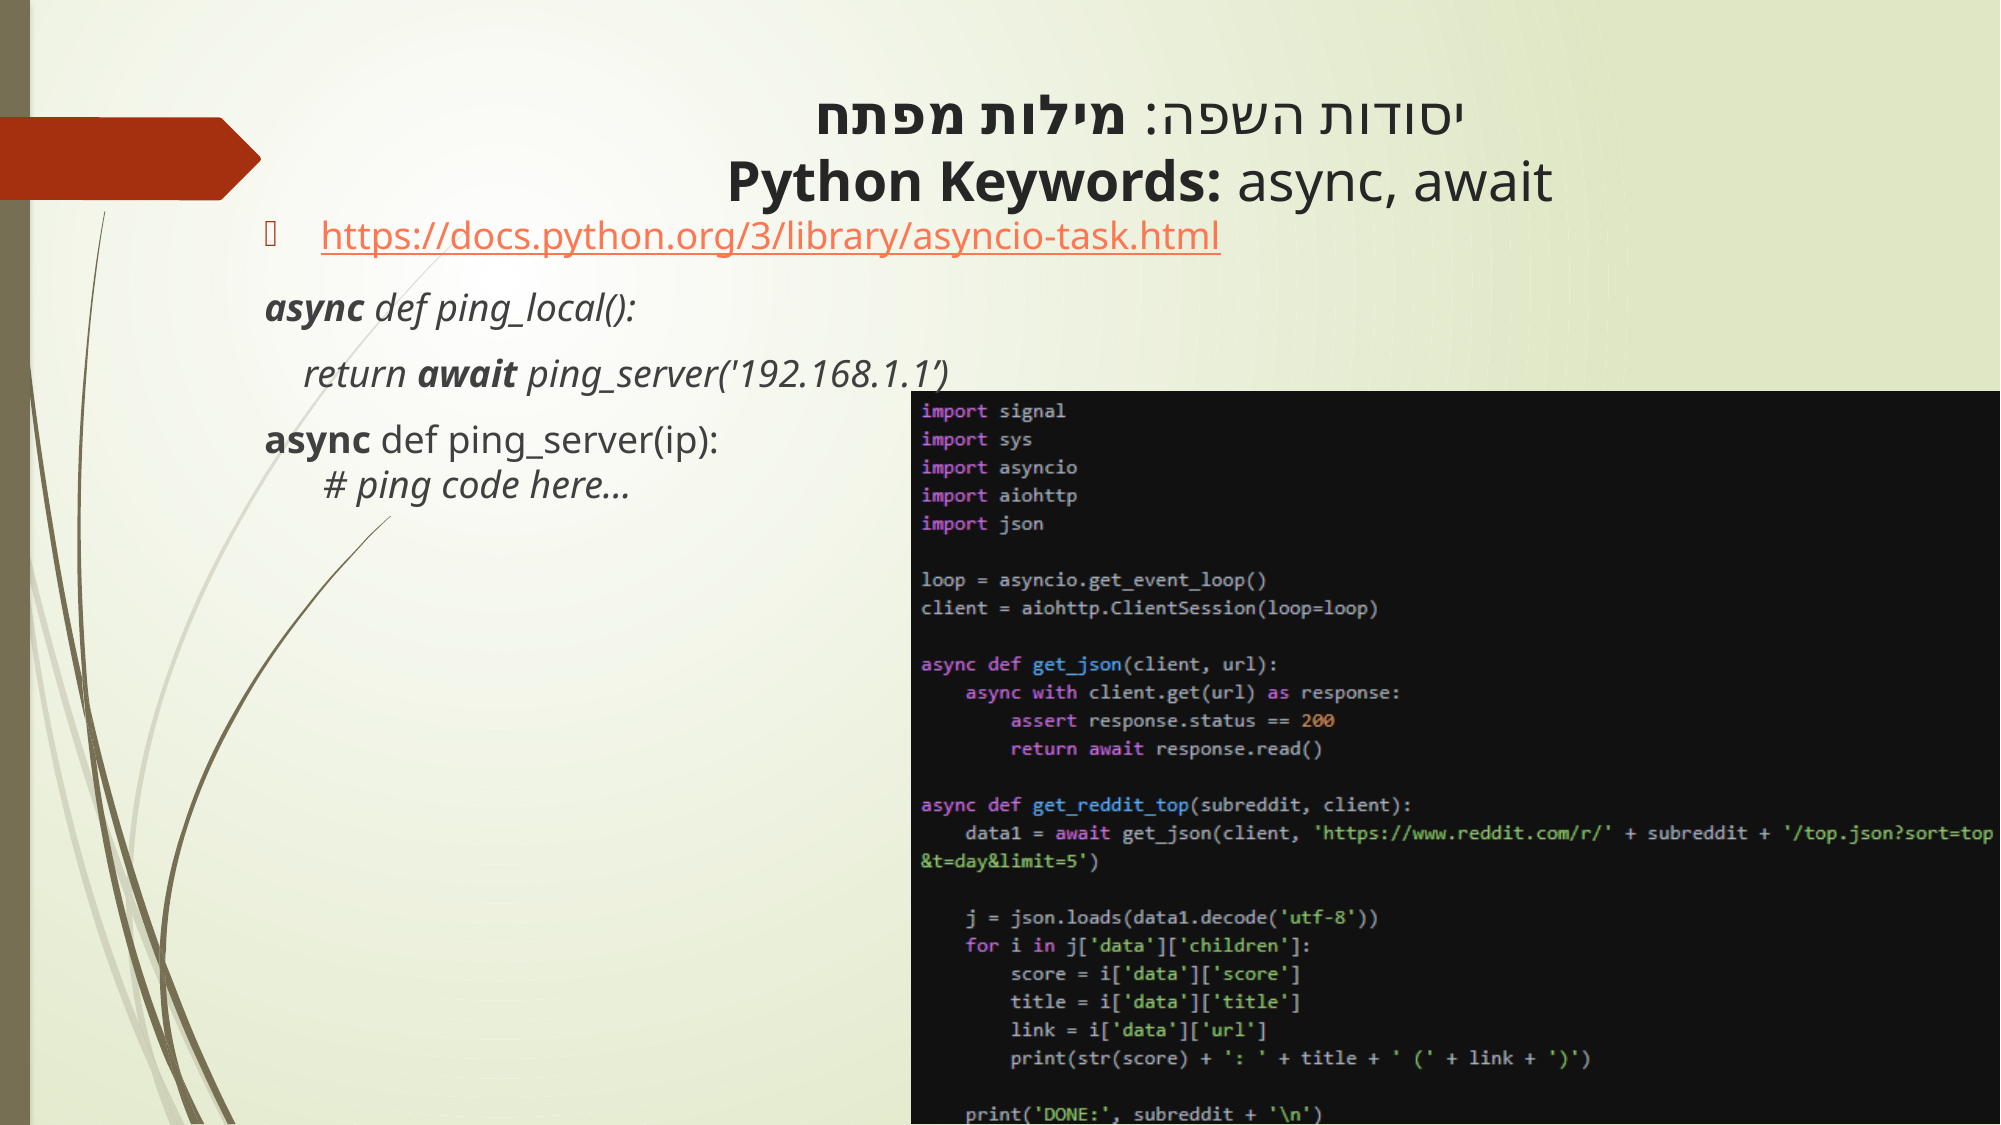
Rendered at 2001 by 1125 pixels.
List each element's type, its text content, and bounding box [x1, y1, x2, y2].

list https://docs.python.org/3/library/asyncio-task.html async def ping_local(): return await ping_server('192.168.1.1’) async def ping_server(ip): # ping code here... [249, 204, 1888, 970]
text_box יסודות השפה: מילות מפתח Python Keywords: async, await [395, 71, 1886, 220]
picture [911, 390, 2000, 1125]
